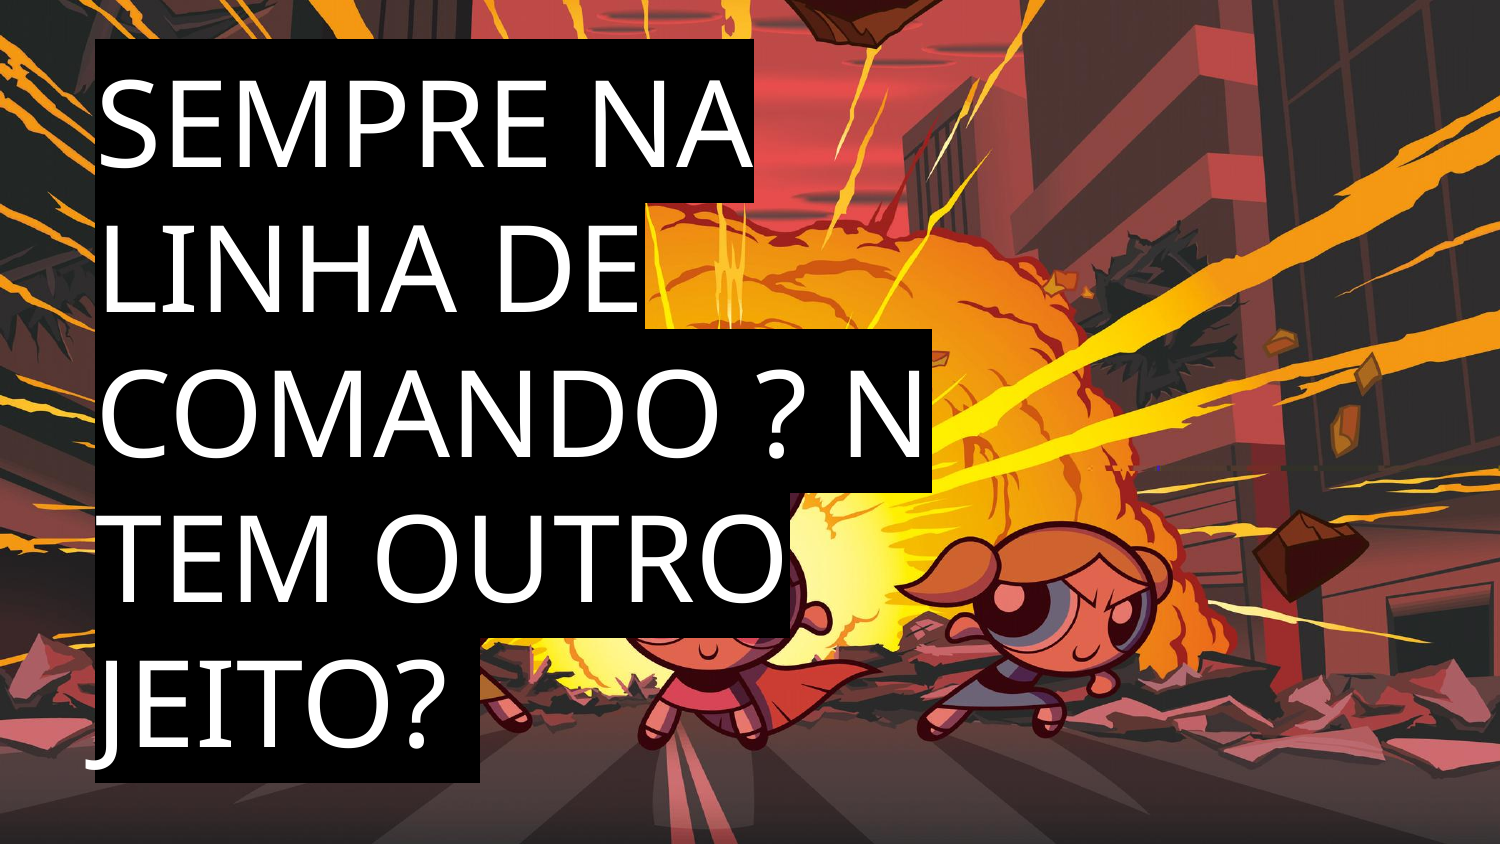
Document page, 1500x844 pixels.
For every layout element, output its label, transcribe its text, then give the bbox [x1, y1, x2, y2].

picture [0, 0, 1500, 844]
title SEMPRE NA LINHA DE COMANDO ? N TEM OUTRO JEITO? [80, 73, 1125, 745]
